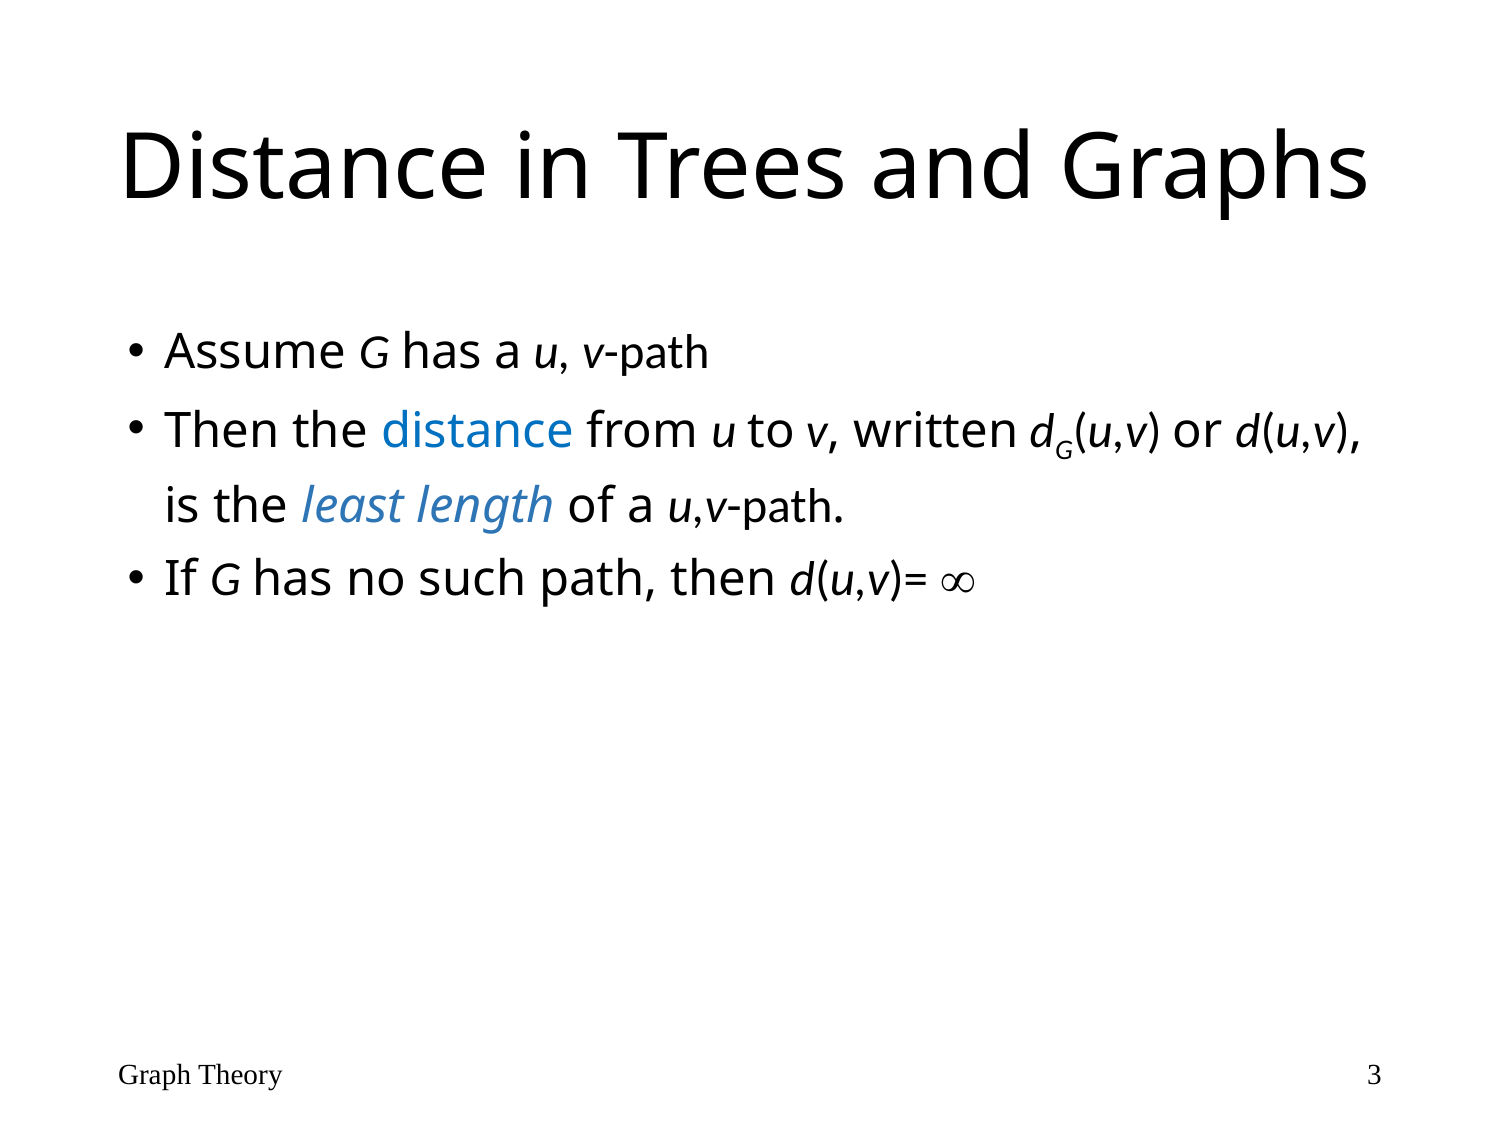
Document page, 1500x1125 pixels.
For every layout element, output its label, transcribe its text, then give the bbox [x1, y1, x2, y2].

list Assume G has a u, v-path Then the distance from u to v, written dG(u,v) or d(u,v), is the least length of a u,v-path. If G has no such path, then d(u,v)=  [112, 318, 1388, 668]
slide_number Graph Theory [103, 1042, 441, 1103]
title Distance in Trees and Graphs [102, 59, 1398, 278]
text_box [740, 544, 760, 581]
slide_number 3 [1059, 1042, 1397, 1103]
